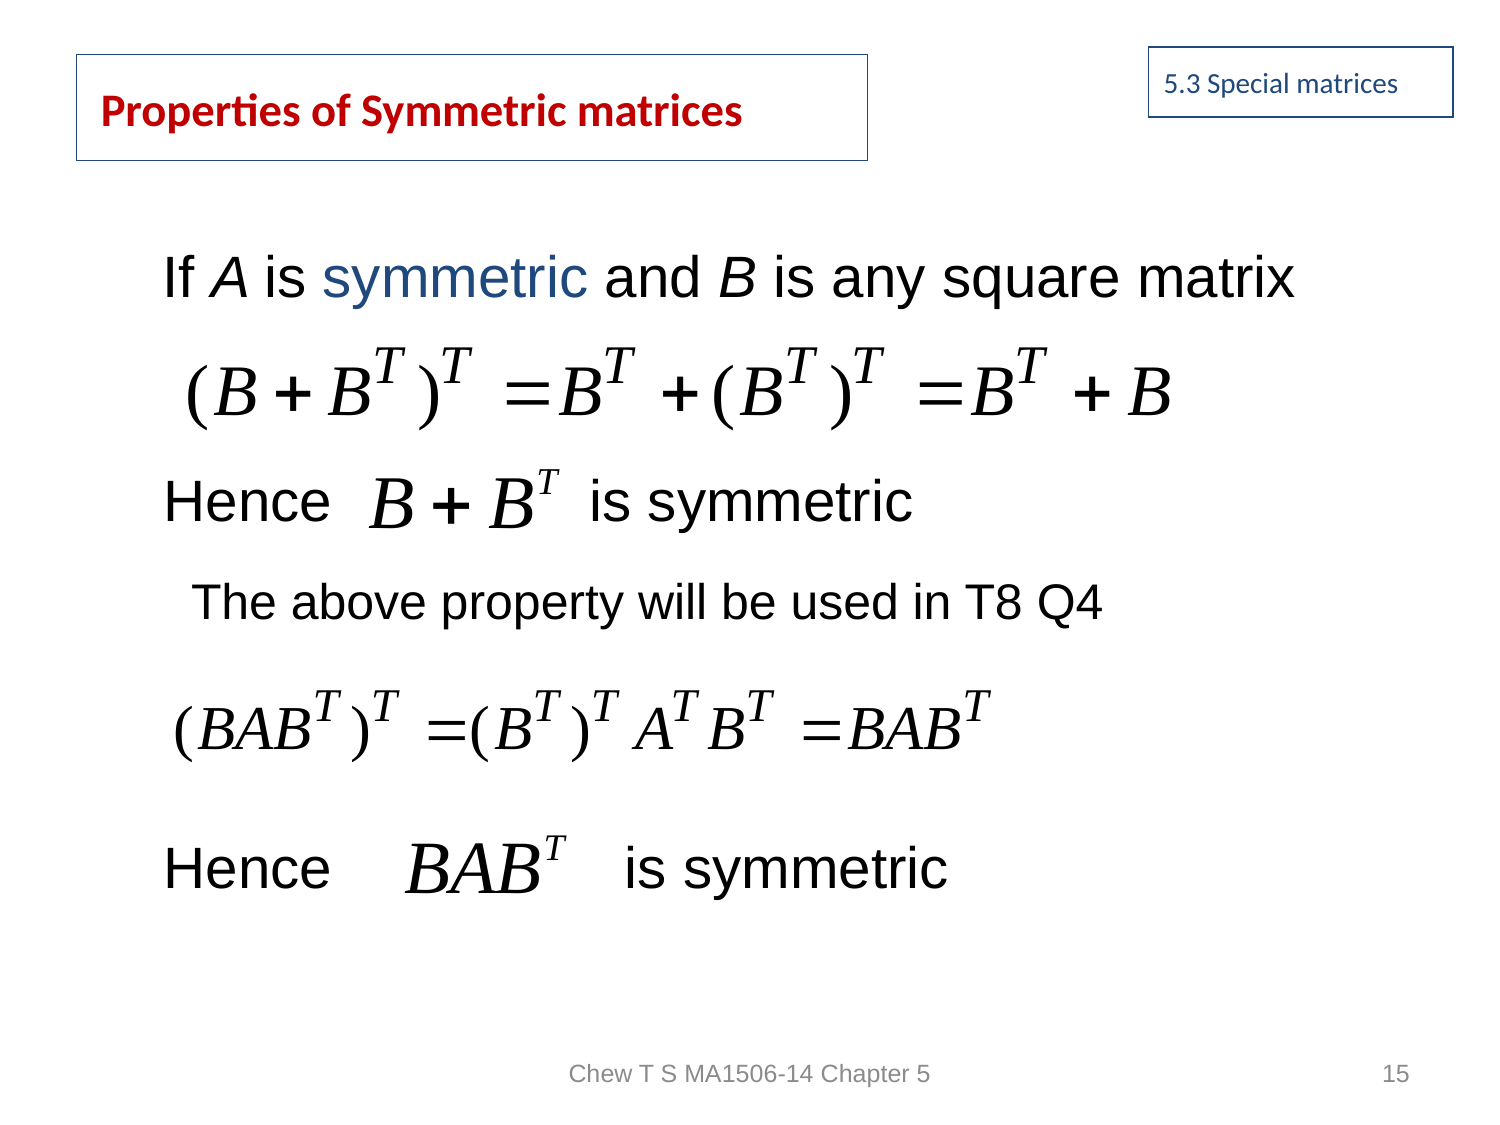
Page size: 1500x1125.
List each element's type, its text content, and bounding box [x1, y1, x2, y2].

title Properties of Symmetric matrices [76, 54, 868, 161]
text_box is symmetric [574, 456, 929, 541]
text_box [359, 455, 569, 536]
text_box 5.3 Special matrices [1148, 46, 1454, 118]
text_box Hence [148, 456, 348, 541]
text_box Hence [148, 822, 348, 908]
text_box If A is symmetric and B is any square matrix [147, 231, 1365, 317]
footer Chew T S MA1506-14 Chapter 5 [512, 1042, 988, 1103]
slide_number 15 [1074, 1042, 1425, 1103]
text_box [170, 680, 999, 769]
text_box The above property will be used in T8 Q4 [176, 562, 1120, 638]
text_box is symmetric [610, 822, 965, 908]
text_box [395, 822, 577, 902]
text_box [182, 335, 1176, 438]
